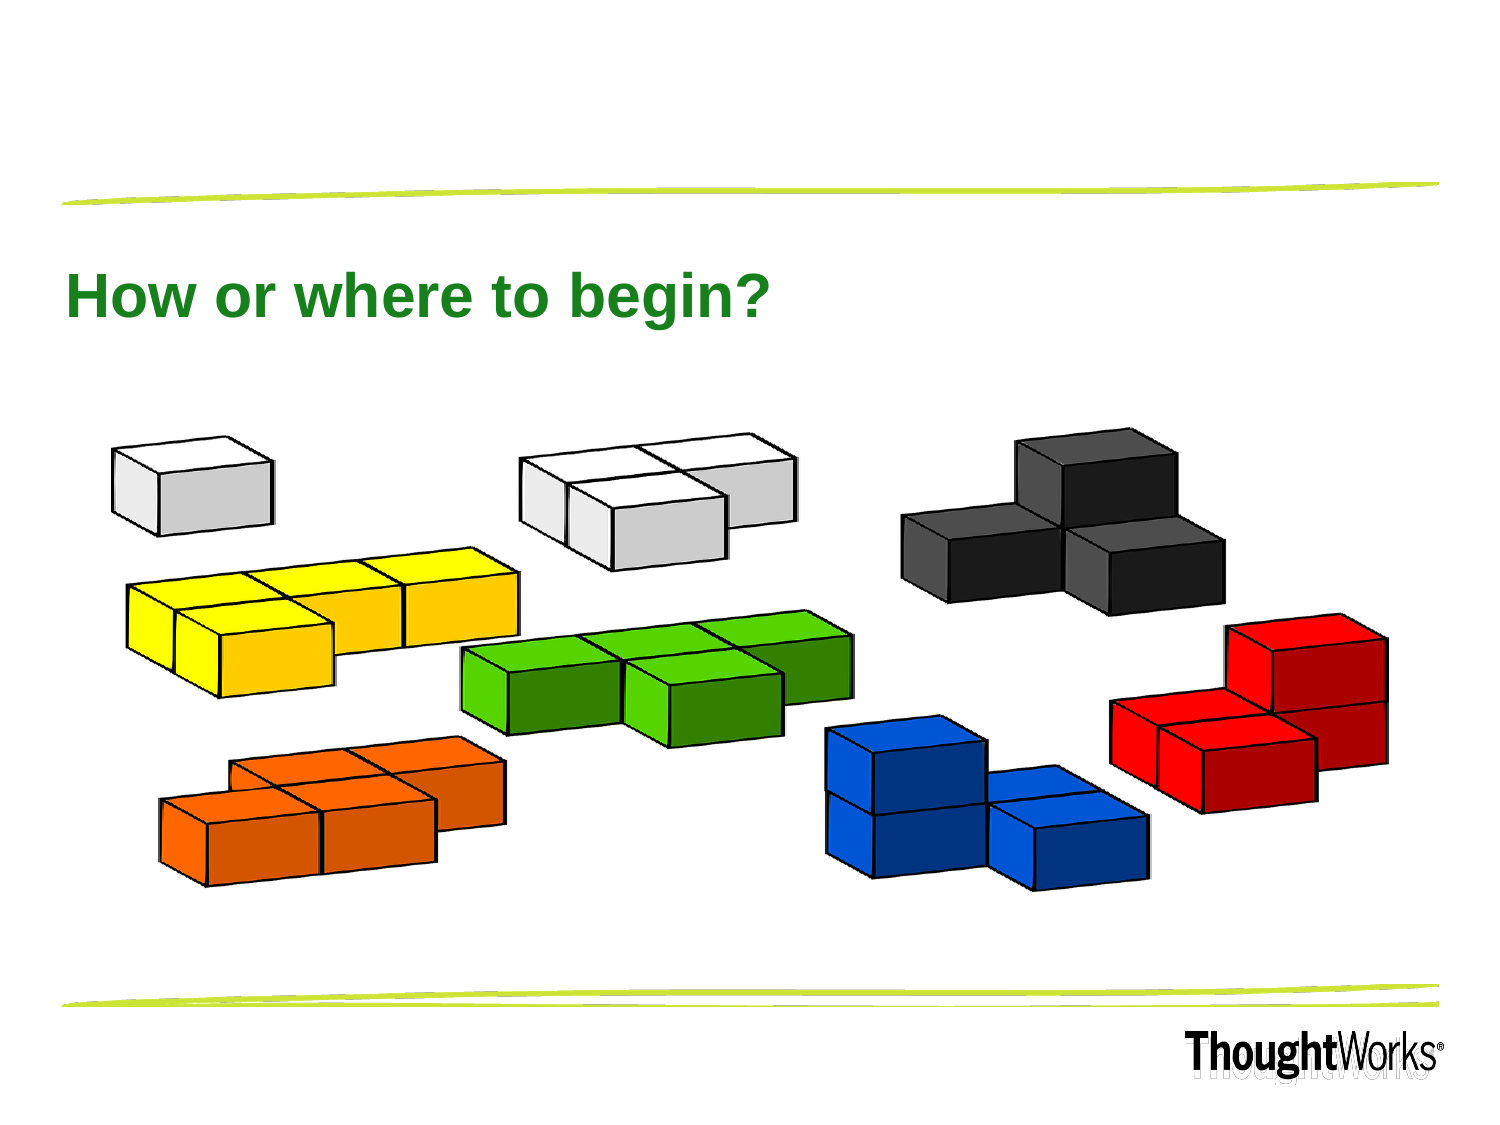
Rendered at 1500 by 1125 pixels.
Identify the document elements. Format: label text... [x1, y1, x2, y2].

list How or where to begin? [50, 239, 1374, 353]
picture [61, 984, 1439, 1007]
picture [1185, 1031, 1444, 1085]
picture [111, 427, 1389, 892]
picture [61, 182, 1439, 205]
